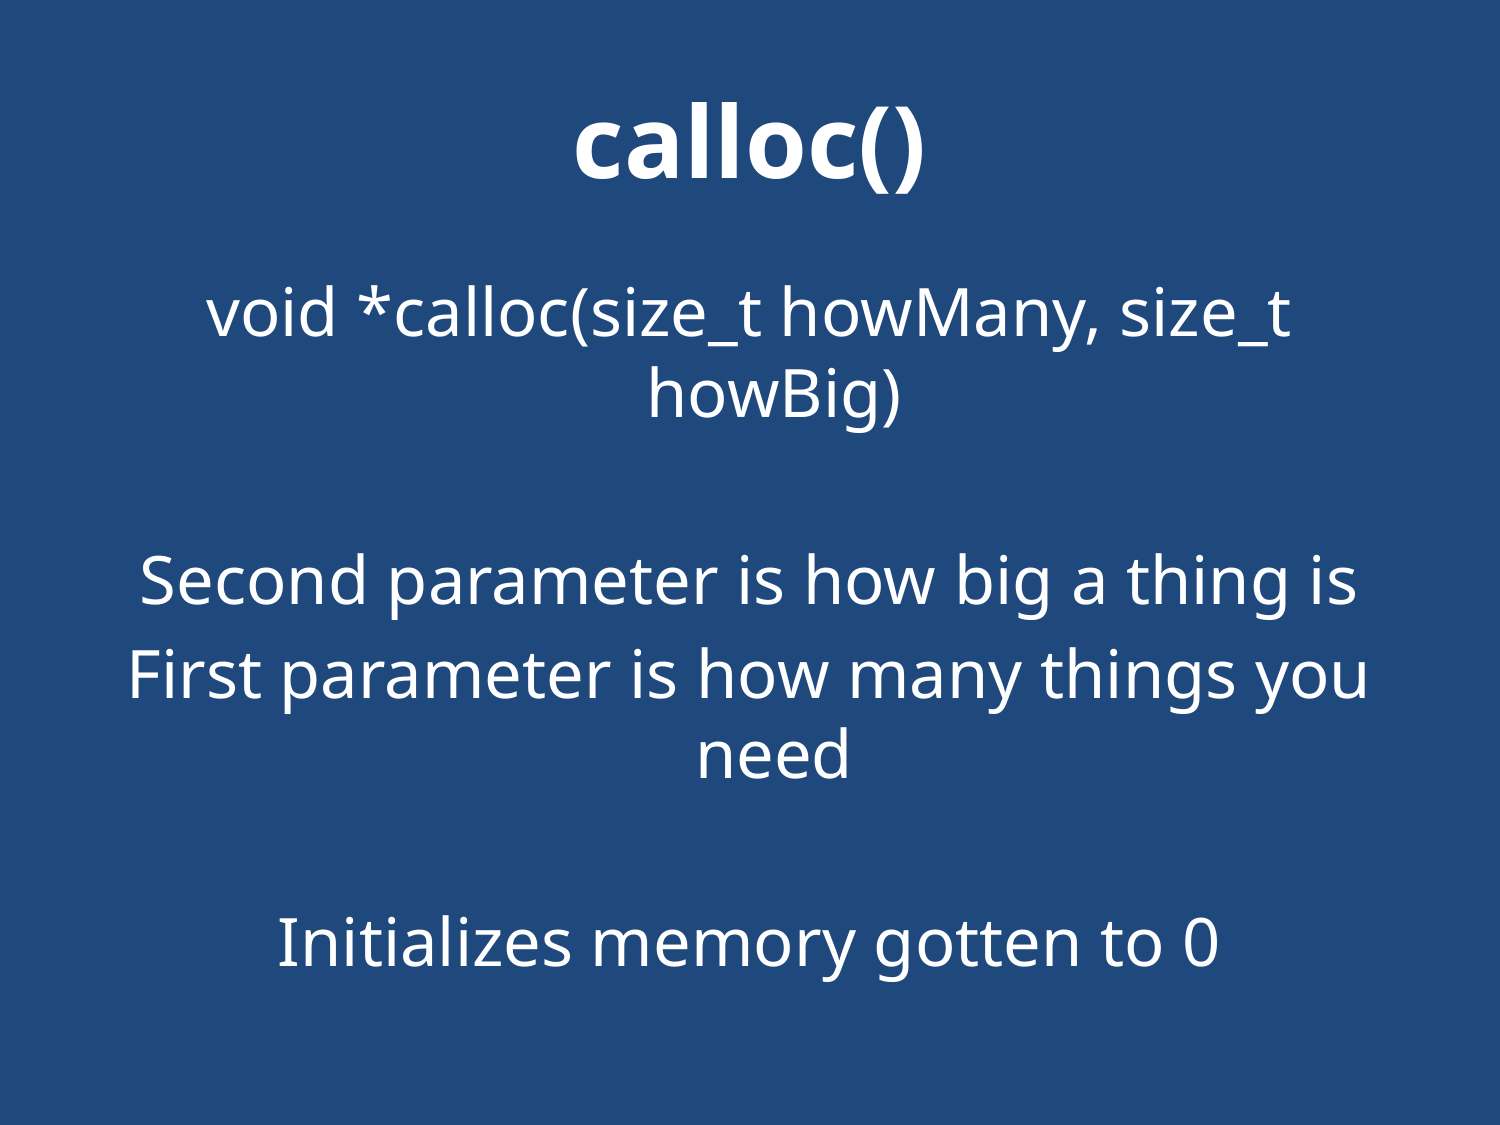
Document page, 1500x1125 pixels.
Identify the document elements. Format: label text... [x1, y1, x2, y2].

list void *calloc(size_t howMany, size_t howBig) Second parameter is how big a thing is First parameter is how many things you need Initializes memory gotten to 0 [75, 262, 1425, 1005]
title calloc() [75, 45, 1425, 233]
